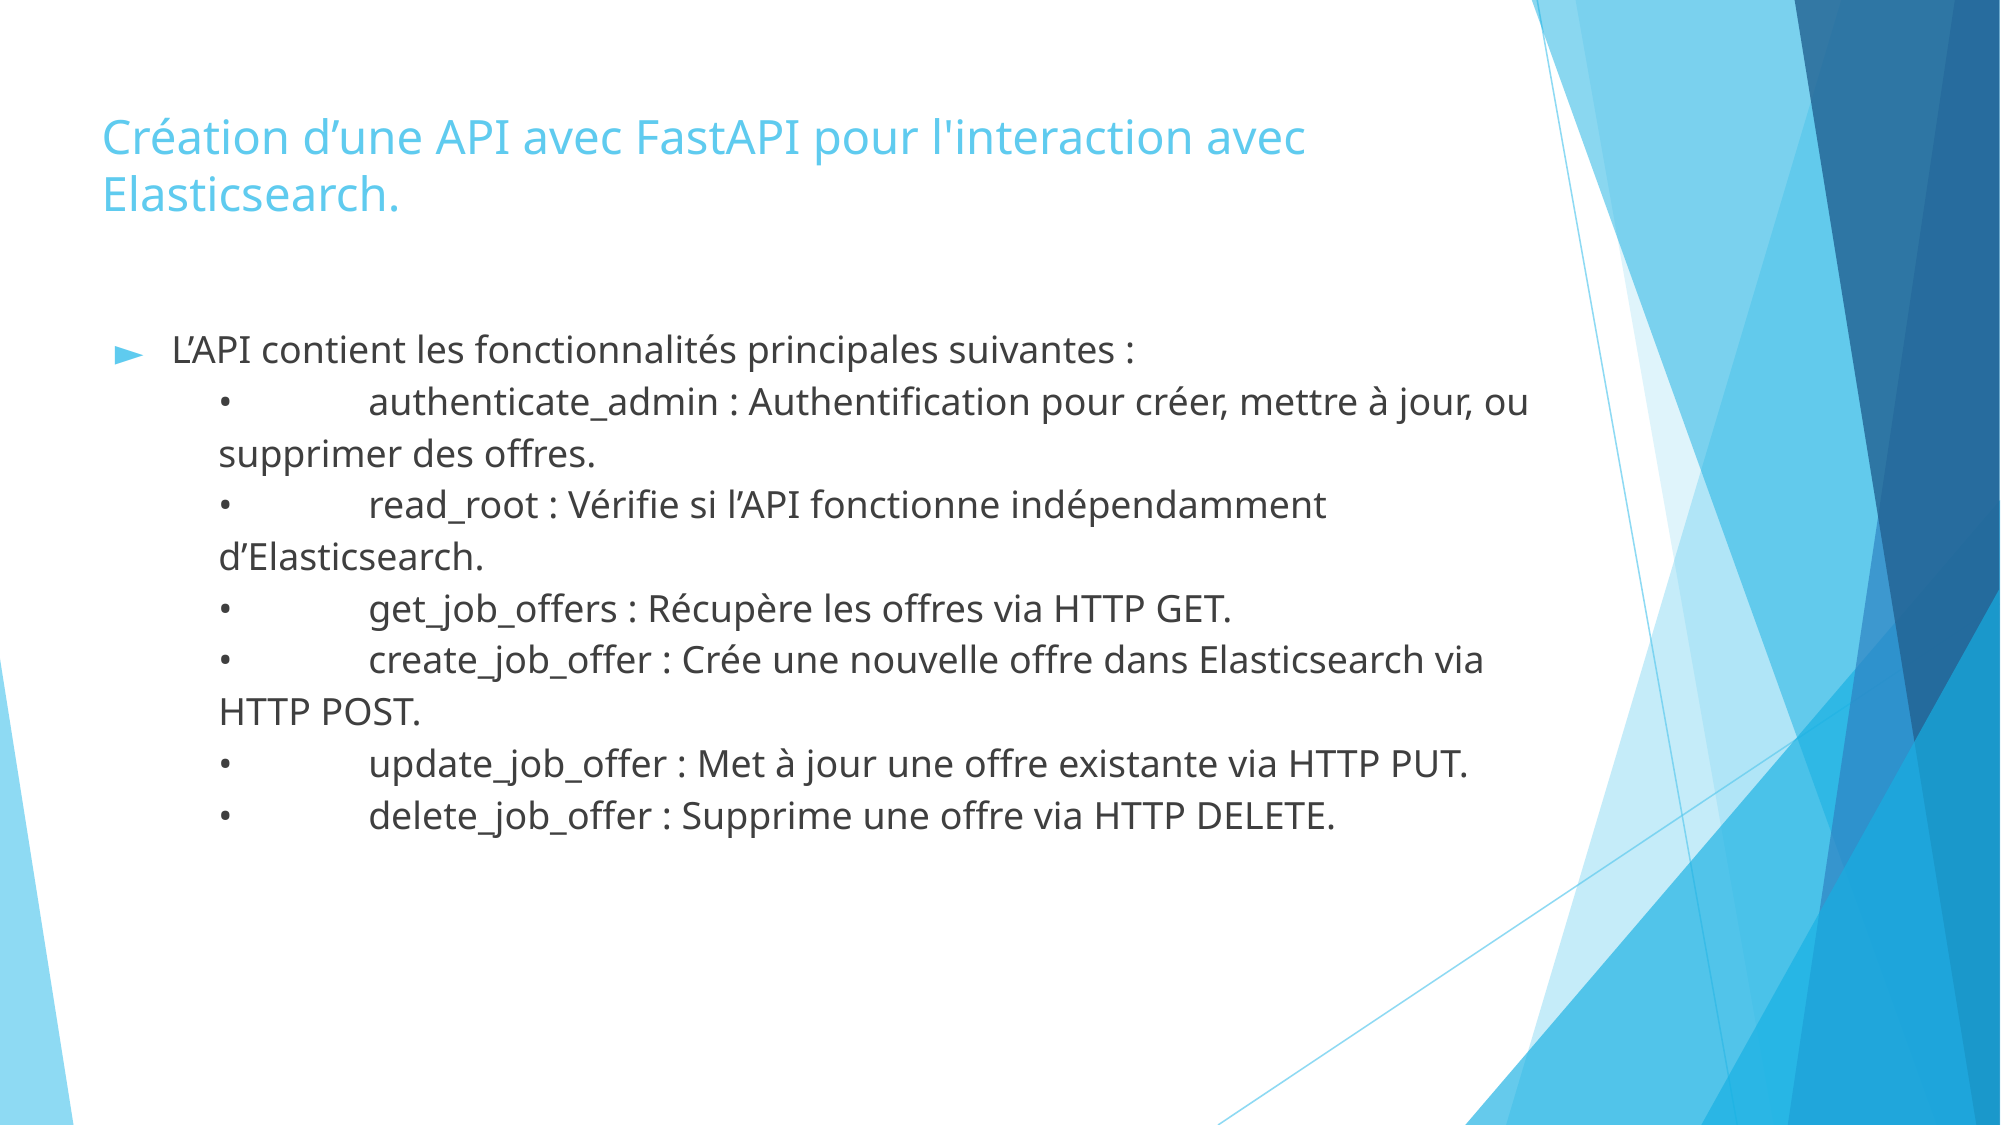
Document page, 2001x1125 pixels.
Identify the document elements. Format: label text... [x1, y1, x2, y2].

list L’API contient les fonctionnalités principales suivantes : • authenticate_admin : Authentification pour créer, mettre à jour, ou supprimer des offres. • read_root : Vérifie si l’API fonctionne indépendamment d’Elasticsearch. • get_job_offers : Récupère les offres via HTTP GET. • create_job_offer : Crée une nouvelle offre dans Elasticsearch via HTTP POST. • update_job_offer : Met à jour une offre existante via HTTP PUT. • delete_job_offer : Supprime une offre via HTTP DELETE. [99, 311, 1580, 1099]
title Création d’une API avec FastAPI pour l'interaction avec Elasticsearch. [86, 99, 1541, 287]
